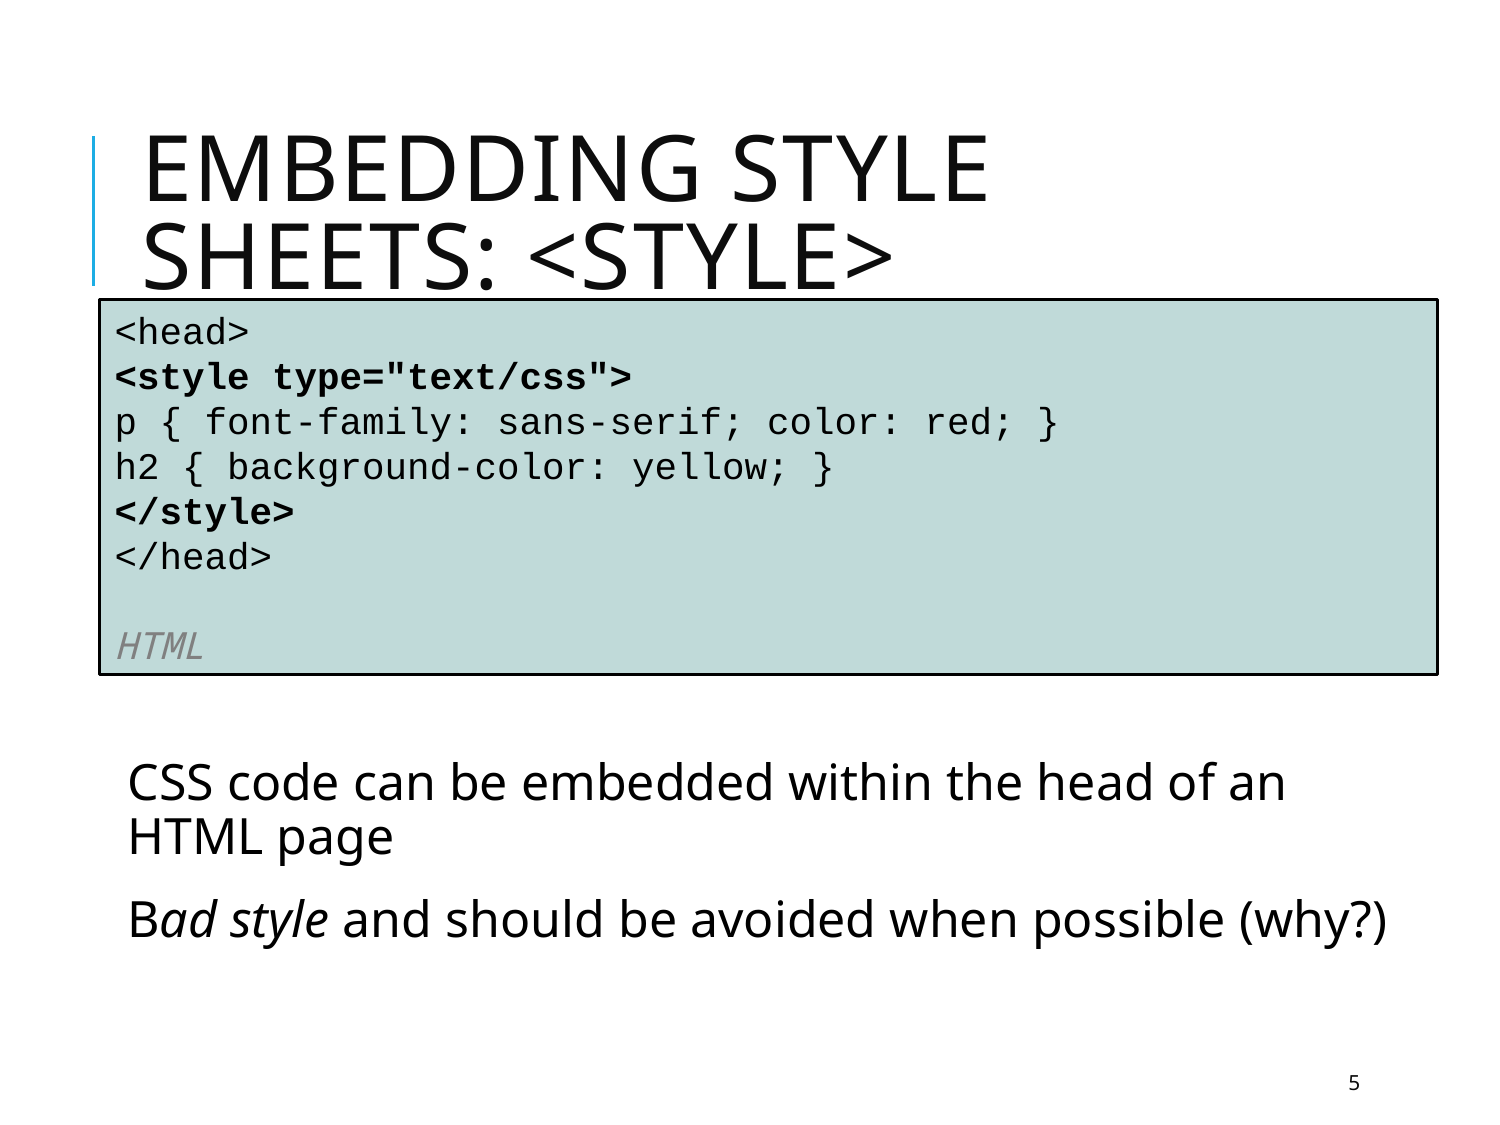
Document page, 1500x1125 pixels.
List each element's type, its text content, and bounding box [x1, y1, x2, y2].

list CSS code can be embedded within the head of an HTML page Bad style and should be avoided when possible (why?) [105, 750, 1443, 1000]
slide_number 5 [1333, 1061, 1454, 1107]
text_box <head> <style type="text/css"> p { font-family: sans-serif; color: red; } h2 { background-color: yellow; } </style> </head> HTML [99, 299, 1438, 675]
title Embedding style sheets: <style> [126, 96, 1322, 299]
